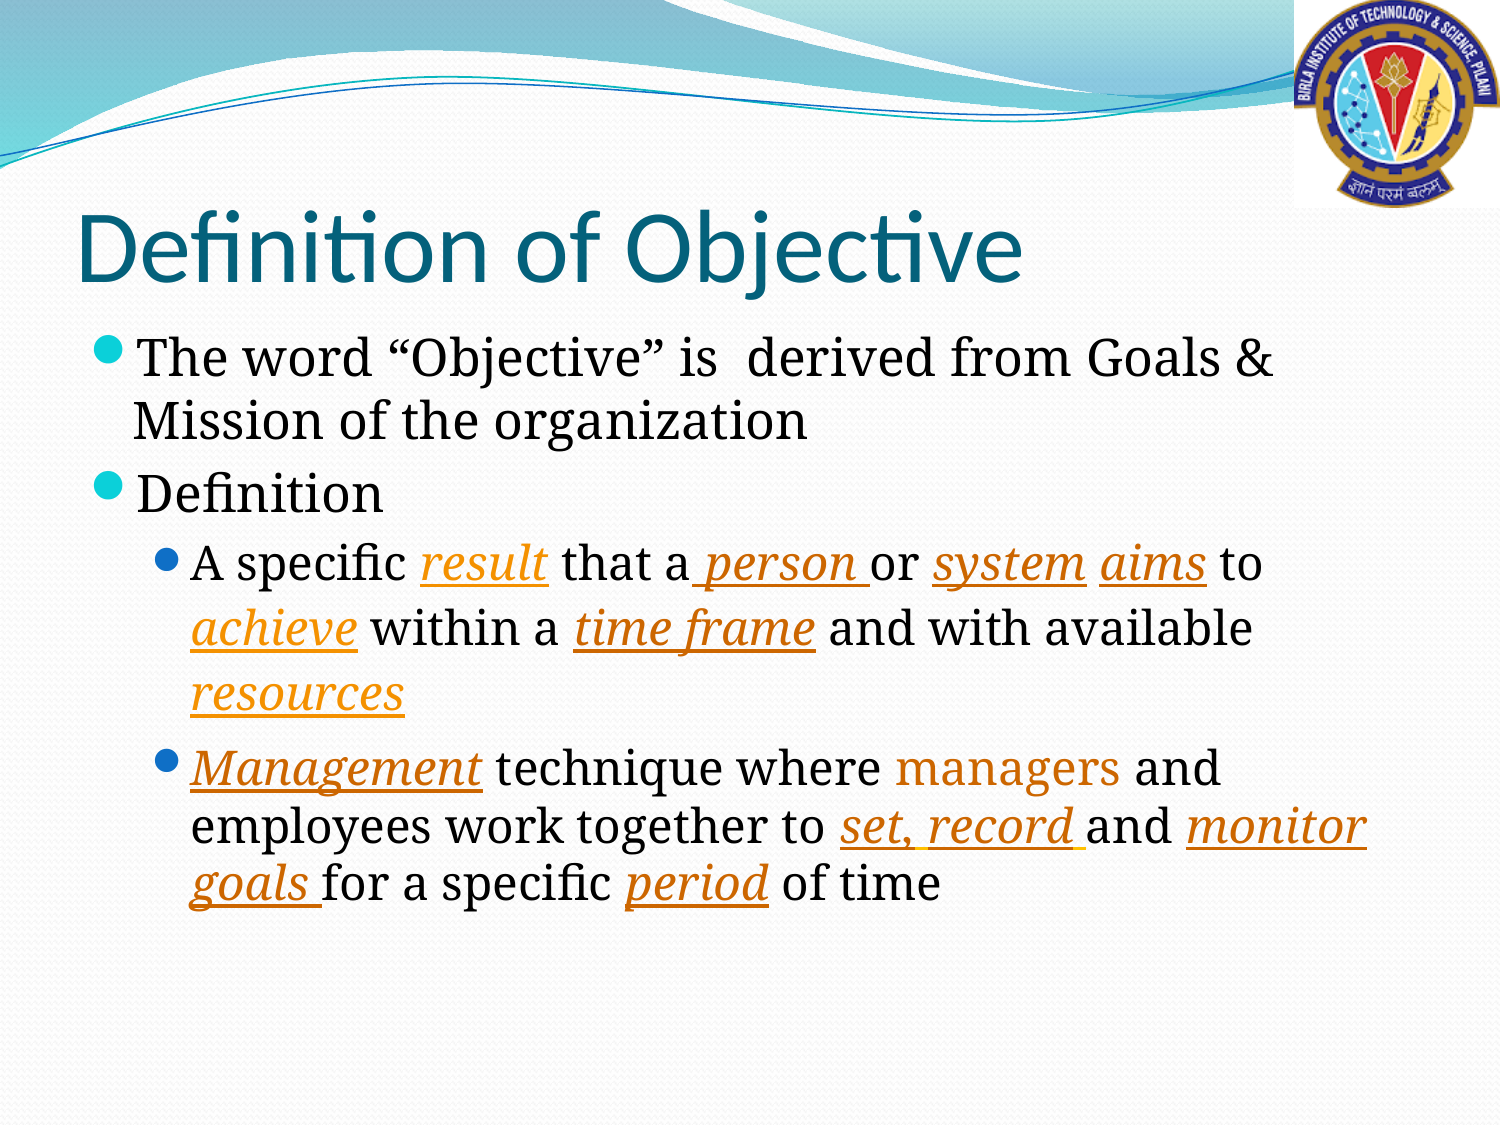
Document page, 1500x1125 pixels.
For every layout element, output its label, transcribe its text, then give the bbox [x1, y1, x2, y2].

title Definition of Objective [75, 115, 1425, 303]
picture [1294, 0, 1500, 208]
list The word “Objective” is derived from Goals & Mission of the organization Definition A specific result that a person or system aims to achieve within a time frame and with available resources Management technique where managers and employees work together to set, record and monitor goals for a specific period of time [75, 317, 1425, 1038]
